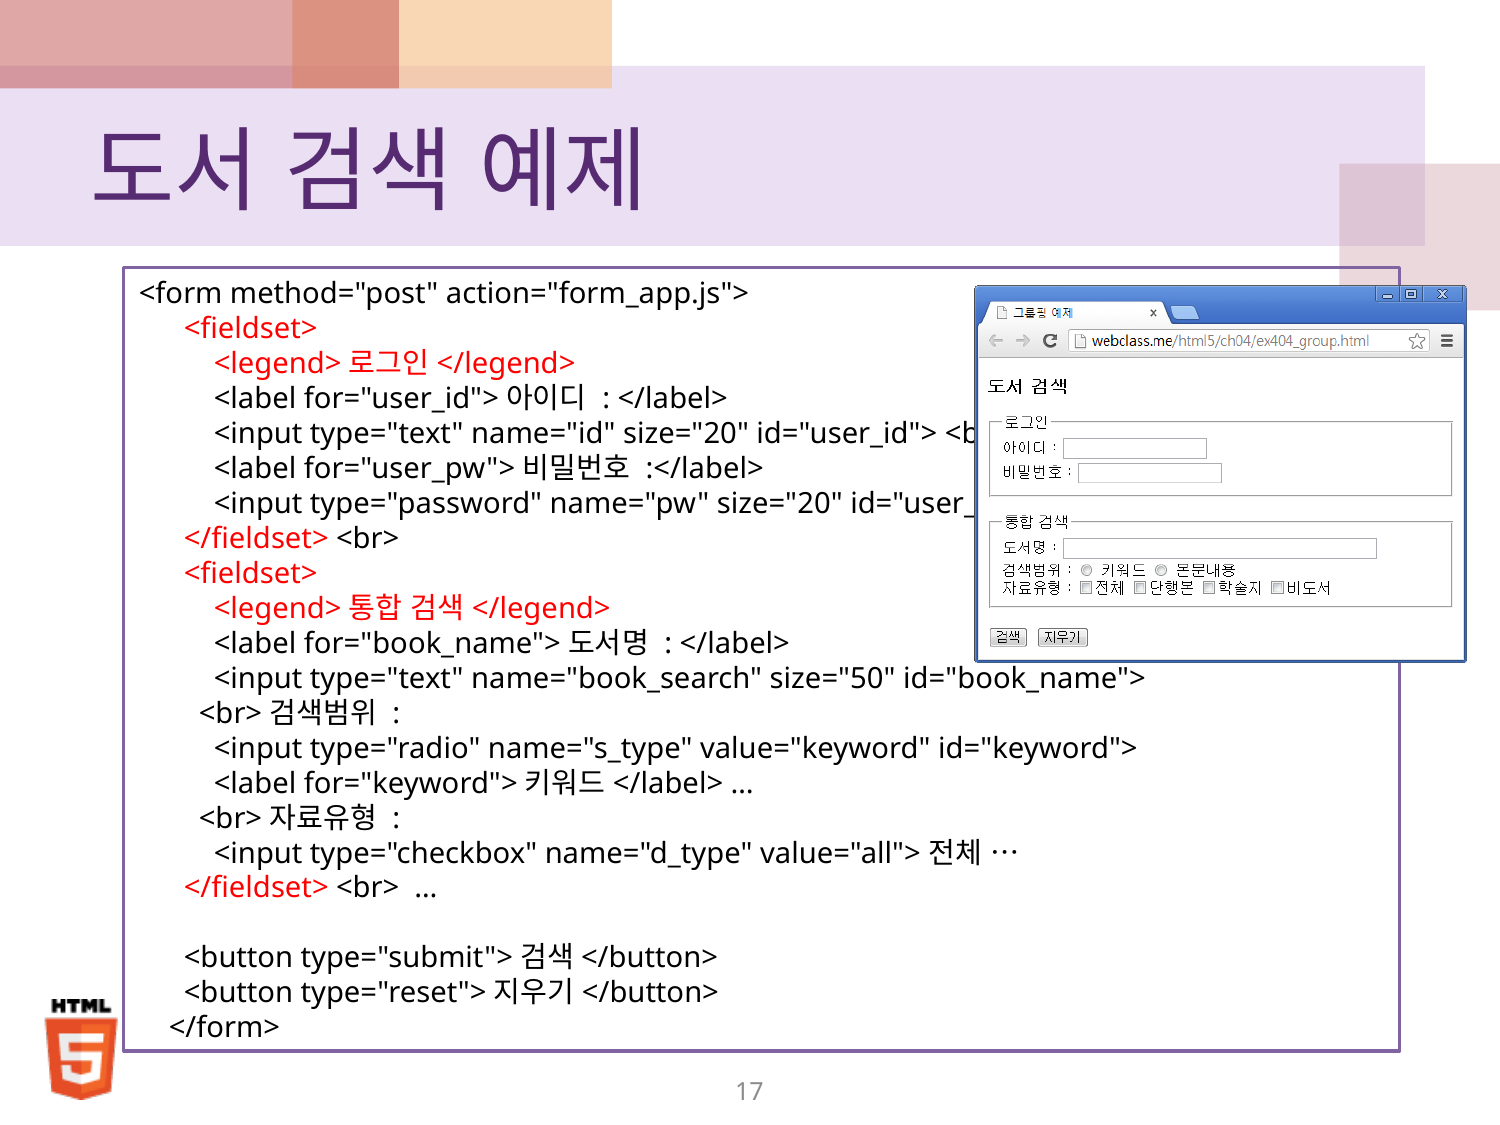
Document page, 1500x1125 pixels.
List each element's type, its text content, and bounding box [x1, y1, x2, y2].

text_box <form method="post" action="form_app.js"> <fieldset> <legend>로그인</legend> <label for="user_id">아이디 : </label> <input type="text" name="id" size="20" id="user_id"> <br> <label for="user_pw">비밀번호 :</label> <input type="password" name="pw" size="20" id="user_pw"> </fieldset> <br> <fieldset> <legend>통합 검색</legend> <label for="book_name">도서명 : </label> <input type="text" name="book_search" size="50" id="book_name"> <br>검색범위 : <input type="radio" name="s_type" value="keyword" id="keyword"> <label for="keyword">키워드</label> … <br>자료유형 : <input type="checkbox" name="d_type" value="all">전체 … </fieldset> <br> … <button type="submit">검색</button> <button type="reset">지우기</button> </form> [122, 266, 1401, 1053]
title 도서 검색 예제 [75, 88, 1425, 246]
picture [31, 999, 132, 1100]
picture [974, 285, 1467, 663]
slide_number 17 [574, 1072, 925, 1113]
